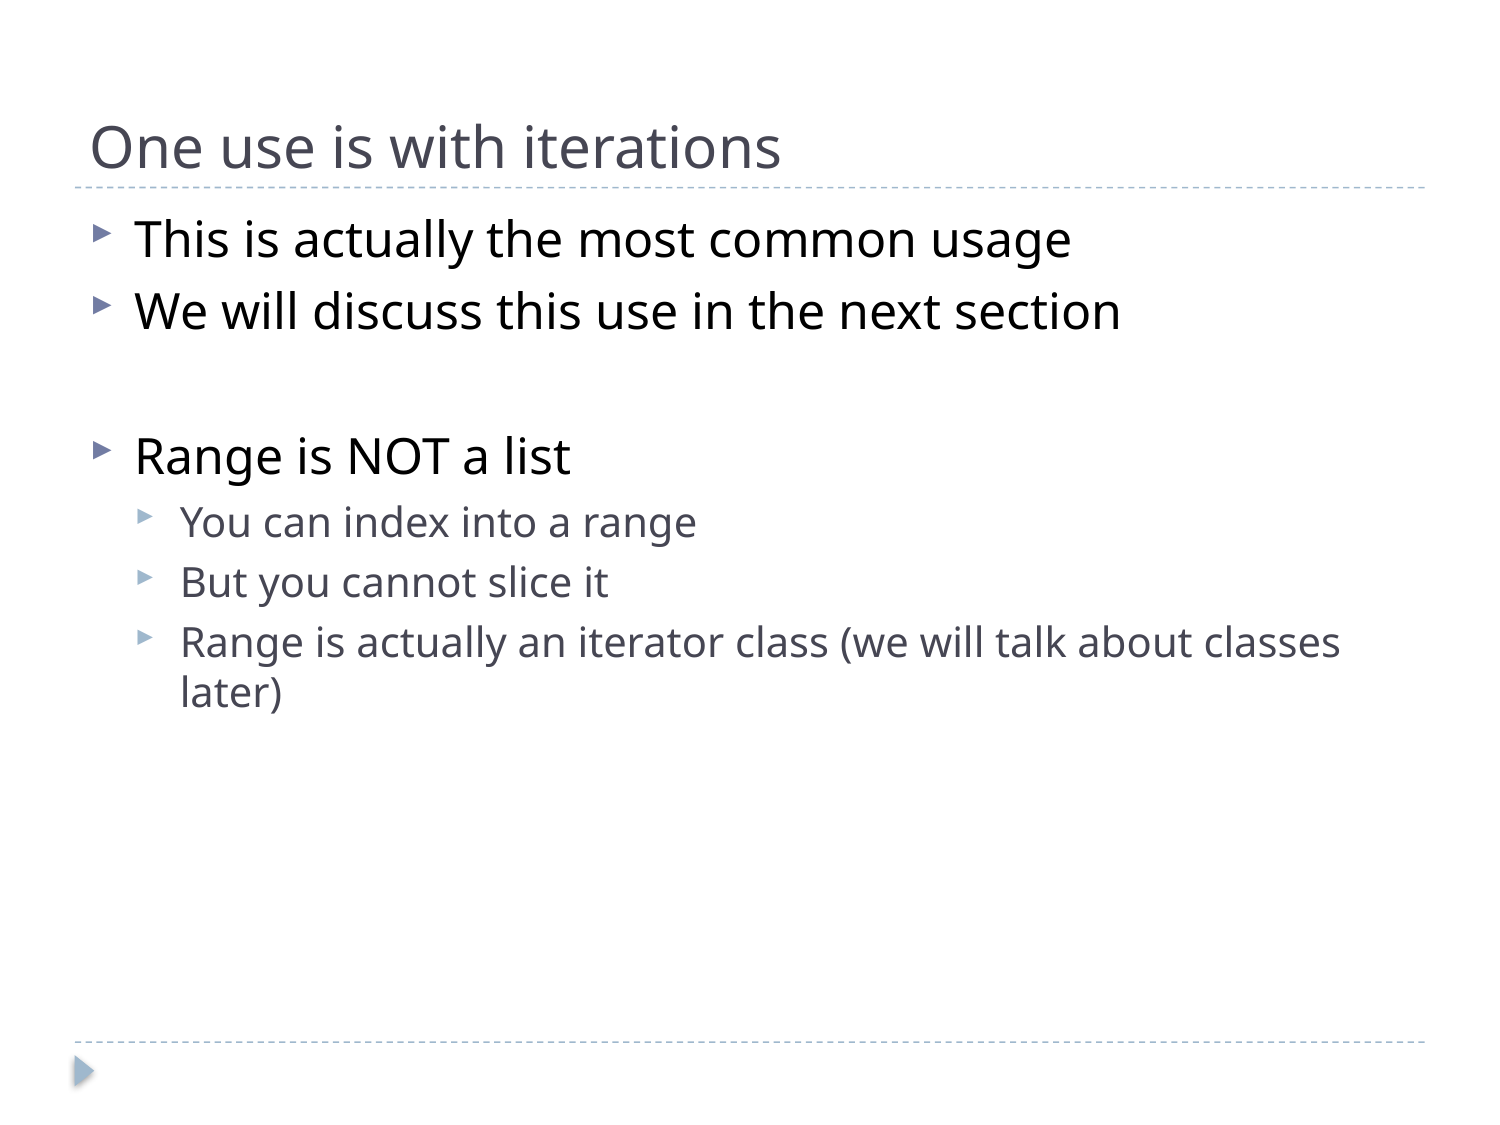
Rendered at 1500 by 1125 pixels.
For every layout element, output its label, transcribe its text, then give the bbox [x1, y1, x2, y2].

list This is actually the most common usage We will discuss this use in the next section Range is NOT a list You can index into a range But you cannot slice it Range is actually an iterator class (we will talk about classes later) [75, 200, 1425, 1010]
title One use is with iterations [75, 24, 1425, 188]
